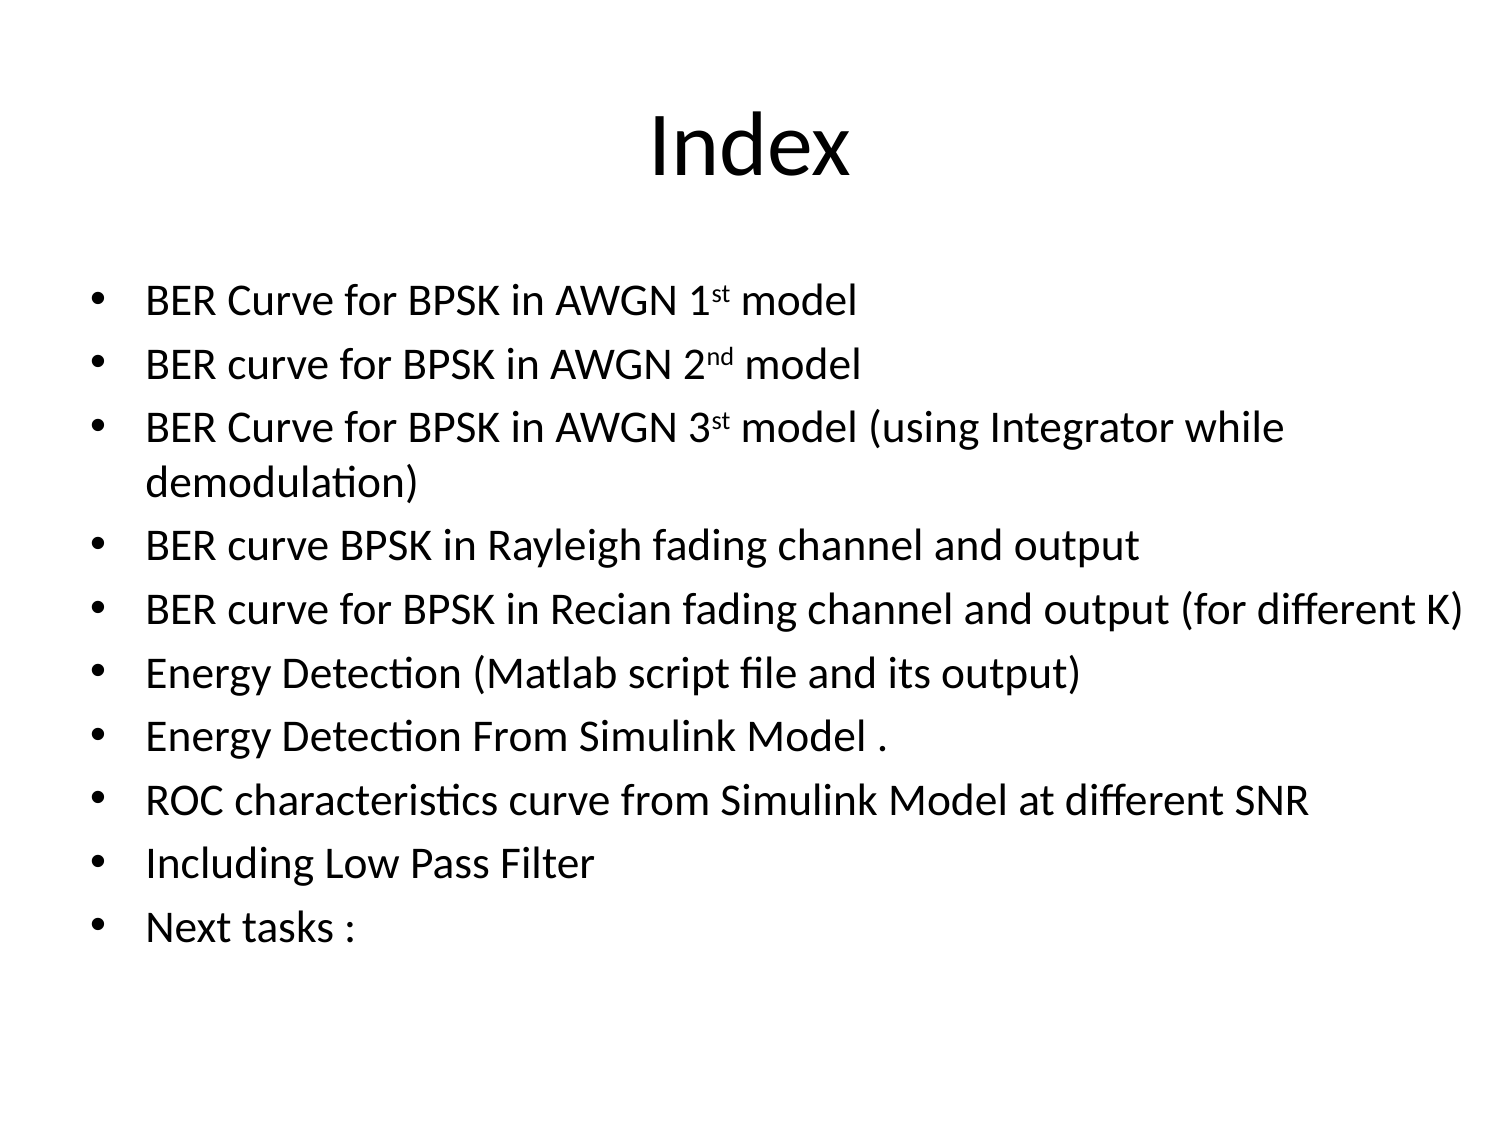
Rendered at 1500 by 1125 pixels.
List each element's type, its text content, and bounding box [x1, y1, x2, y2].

list BER Curve for BPSK in AWGN 1st model BER curve for BPSK in AWGN 2nd model BER Curve for BPSK in AWGN 3st model (using Integrator while demodulation) BER curve BPSK in Rayleigh fading channel and output BER curve for BPSK in Recian fading channel and output (for different K) Energy Detection (Matlab script file and its output) Energy Detection From Simulink Model . ROC characteristics curve from Simulink Model at different SNR Including Low Pass Filter Next tasks : [75, 262, 1500, 1005]
title Index [75, 45, 1425, 233]
